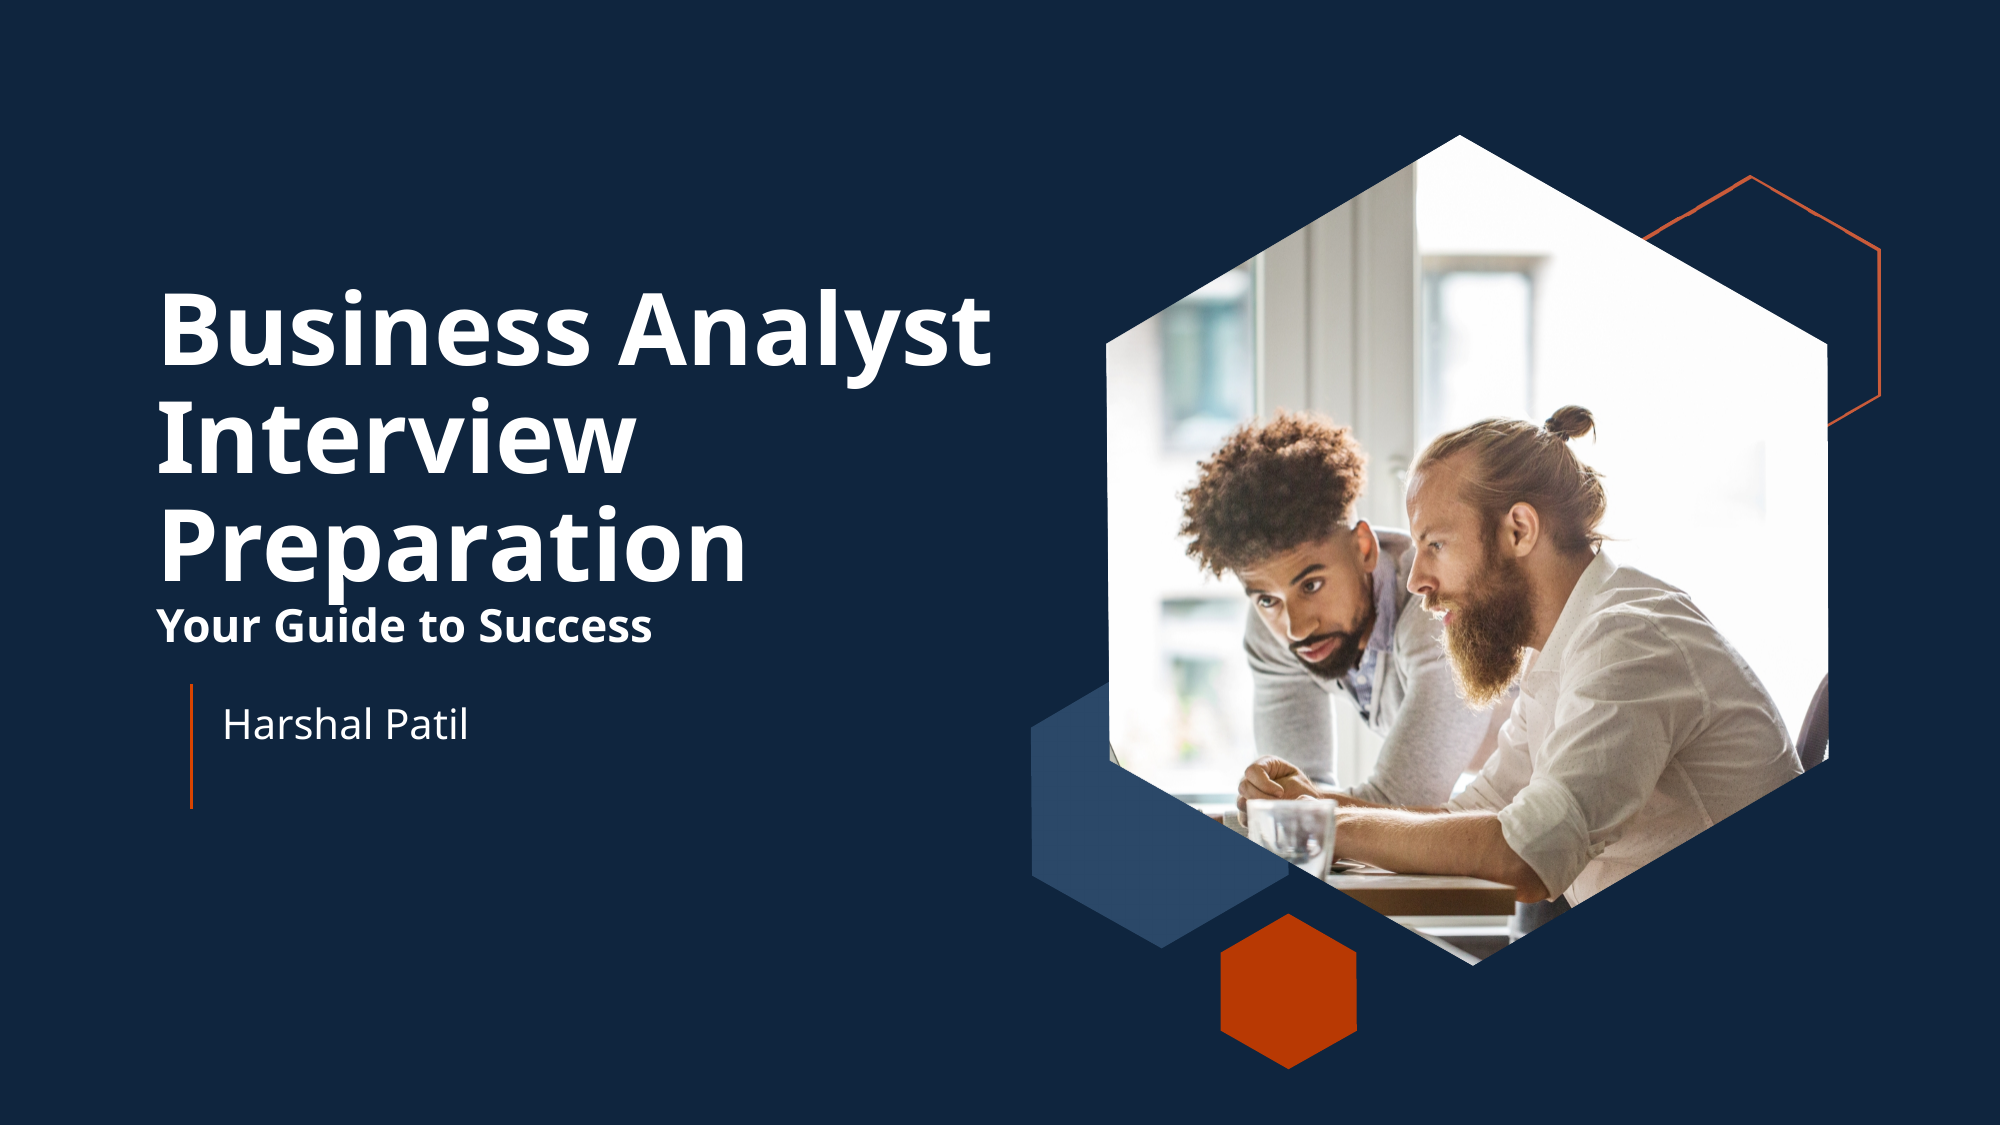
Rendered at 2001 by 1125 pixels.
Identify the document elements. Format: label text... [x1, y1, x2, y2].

title Business Analyst Interview Preparation Your Guide to Success [156, 120, 1013, 660]
picture [1030, 134, 1882, 966]
list Harshal Patil [206, 690, 1013, 841]
